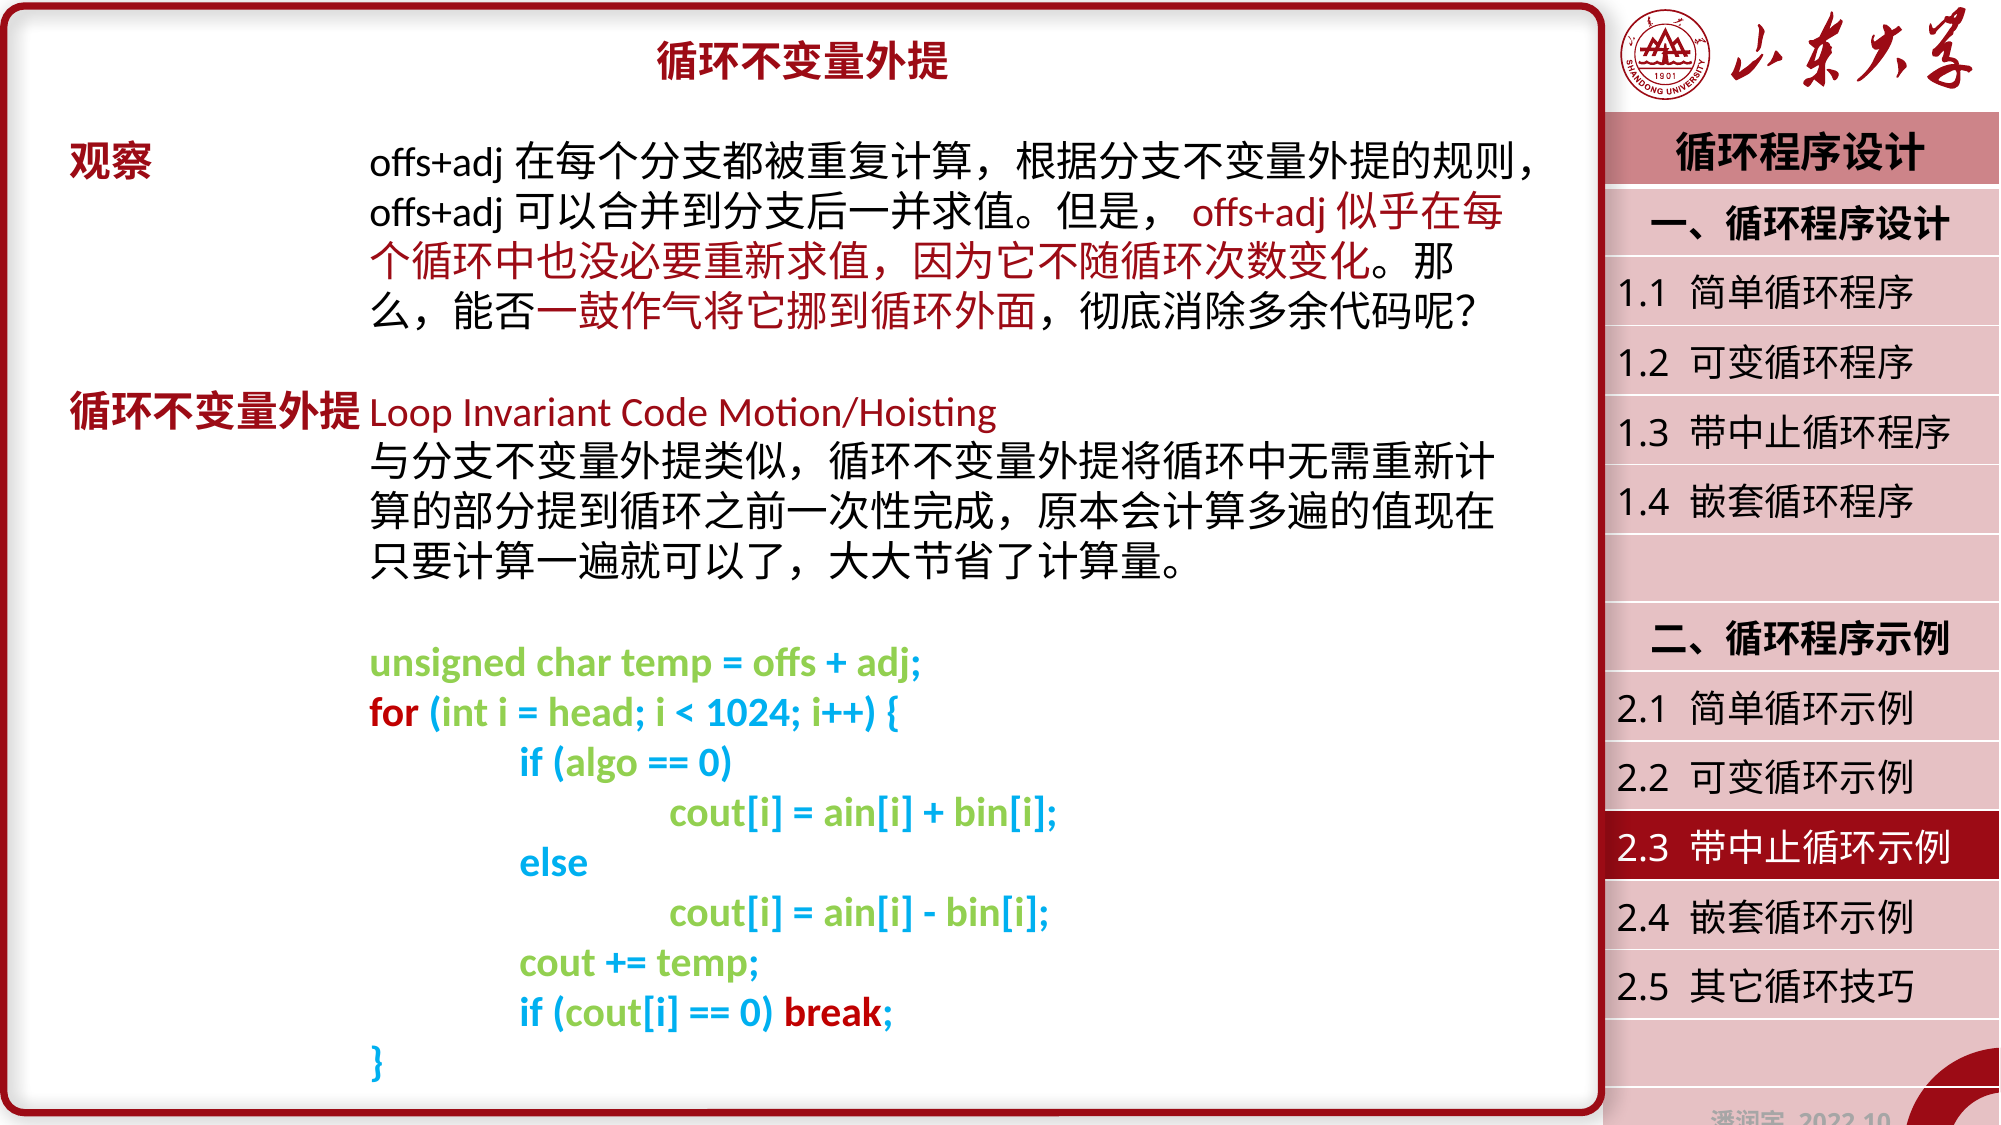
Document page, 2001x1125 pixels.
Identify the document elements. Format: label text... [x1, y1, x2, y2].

table_cell 2.4 嵌套循环示例 [1619, 881, 1999, 949]
table_cell 2.3 带中止循环示例 [1619, 811, 1999, 879]
table_cell 2.5 其它循环技巧 [1619, 950, 1999, 1018]
table_cell [1609, 603, 1614, 670]
table_cell 1.4 嵌套循环程序 [1618, 465, 1999, 533]
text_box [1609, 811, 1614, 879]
table_cell 二、循环程序示例 [1619, 603, 1999, 670]
table_cell [1610, 112, 1614, 184]
table_cell 2.2 可变循环示例 [1619, 742, 1999, 809]
text_box [2, 4, 1603, 1114]
table_cell 二、循环程序示例 [1610, 189, 1614, 255]
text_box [1609, 881, 1614, 949]
table_cell 2.1 简单循环示例 [1619, 672, 1999, 740]
text_box 循环不变量外提 观察 offs+adj在每个分支都被重复计算，根据分支不变量外提的规则， offs+adj可以合并到分支后一并求值。但是，offs+adj似乎在每 个循环中也没必要重新求值，因为它不随循环次数变化。那 么，能否一鼓作气将它挪到循环外面，彻底消除多余代码呢？ 循环不变量外提 Loop Invariant Code Motion/Hoisting 与分支不变量外提类似，循环不变量外提将循环中无需重新计 算的部分提到循环之前一次性完成，原本会计算多遍的值现在 只要计算一遍就可以了，大大节省了计算量。 unsigned char temp = offs + adj; for (int i = head; i < 1024; i++) { if (algo == 0) cout[i] = ain[i] + bin[i]; else cout[i] = ain[i] - bin[i]; cout += temp; if (cout[i] == 0) break; } [54, 27, 1551, 1093]
table_cell 2.4 嵌套循环示例 [1609, 465, 1614, 533]
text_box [1620, 5, 1977, 100]
table_cell [1619, 535, 1999, 601]
table_cell 潘润宇 2022.10 [1609, 672, 1614, 740]
table_cell 2.5 其它循环技巧 [1609, 535, 1614, 601]
table_cell 1.1 简单循环程序 [1618, 257, 1999, 325]
table_header 循环程序设计 [1618, 112, 1999, 184]
table_cell 2.1 简单循环示例 [1609, 257, 1614, 325]
table_cell 1.3 带中止循环程序 [1618, 396, 1999, 464]
table_cell 2.2 可变循环示例 [1609, 326, 1614, 394]
table_cell 1.2 可变循环程序 [1618, 326, 1999, 394]
table_cell 2.3 带中止循环示例 [1609, 396, 1614, 464]
table_cell 一、循环程序设计 [1618, 189, 1999, 255]
table_cell [1619, 1020, 1999, 1086]
table_cell 潘润宇 2022.10 [1603, 1088, 1999, 1125]
text_box [1609, 742, 1614, 809]
